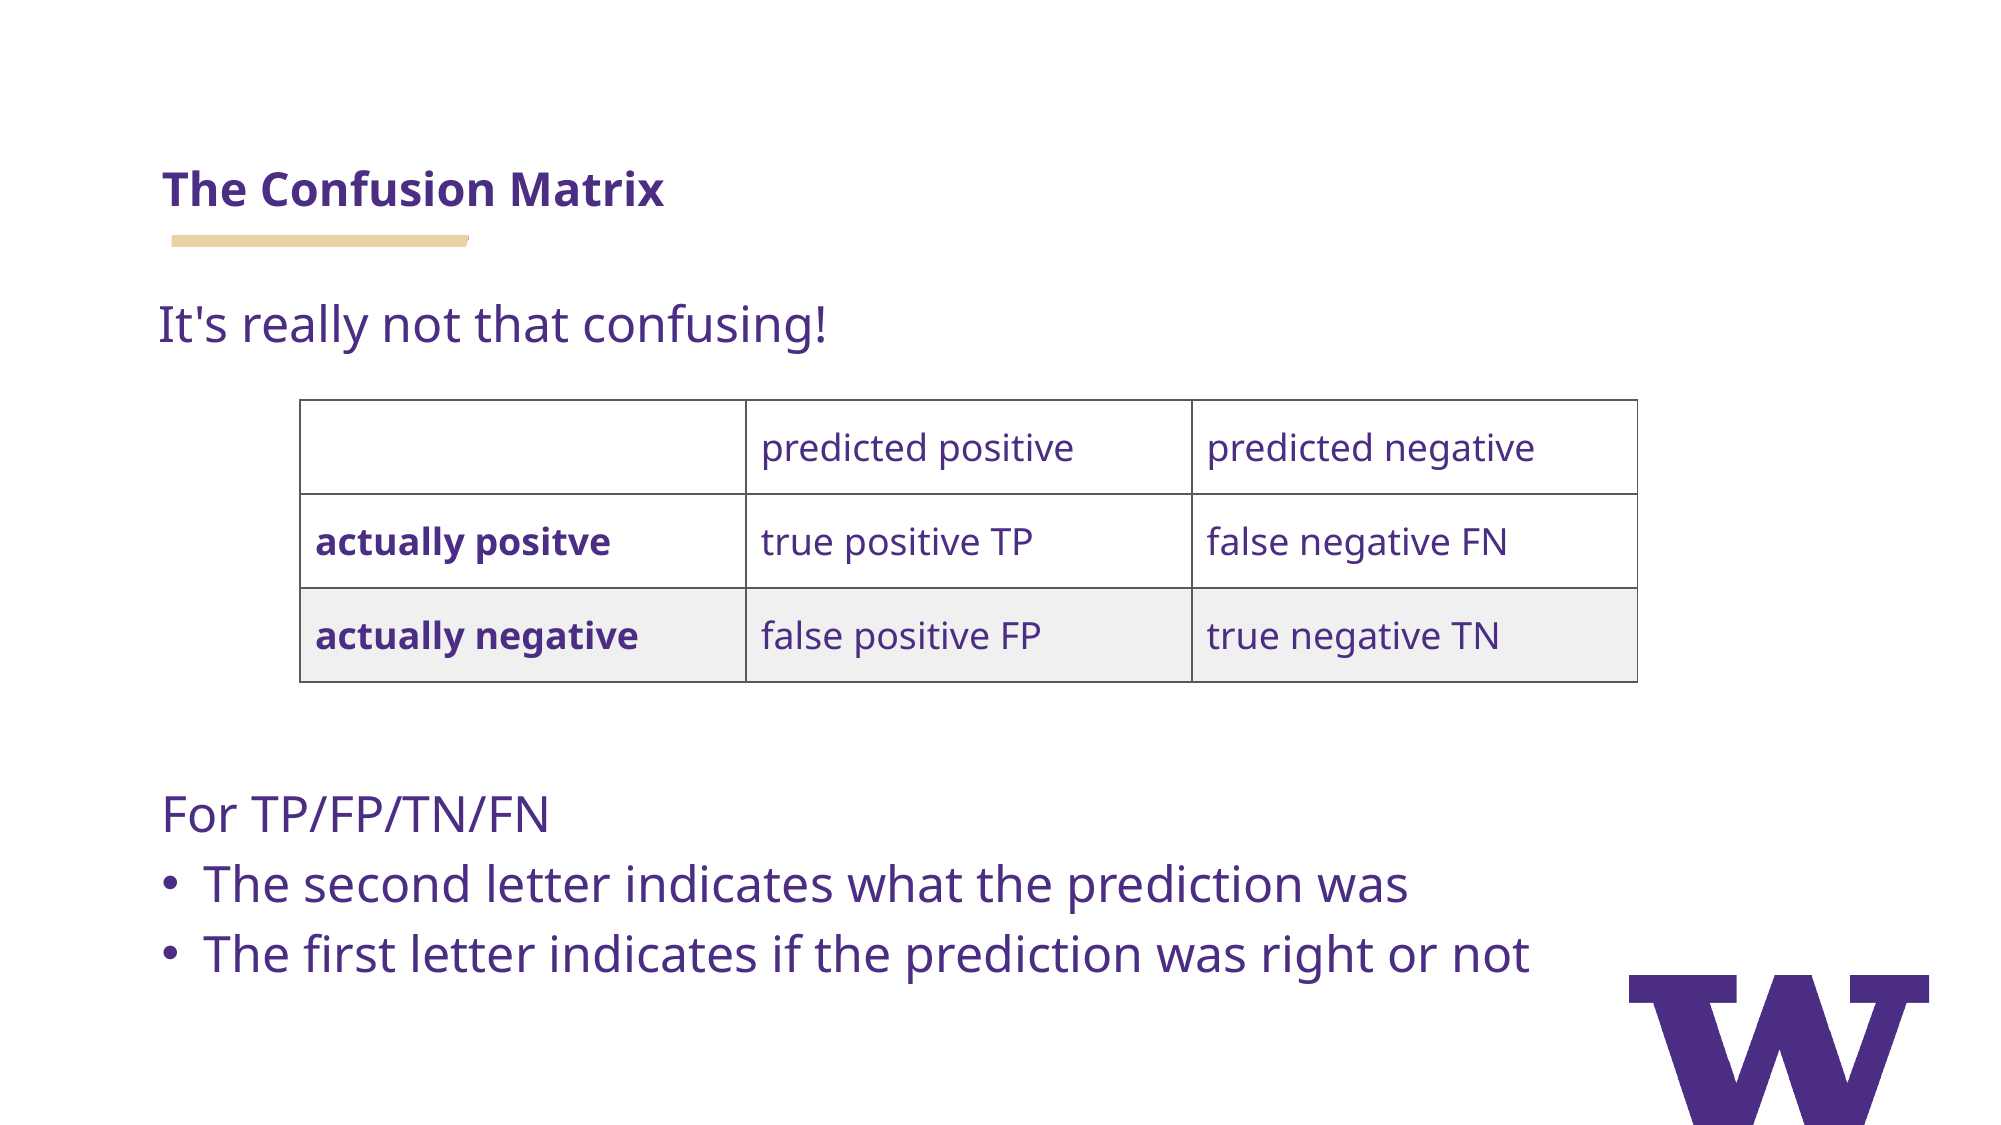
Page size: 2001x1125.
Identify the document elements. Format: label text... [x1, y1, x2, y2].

table_cell true negative TN [1193, 589, 1637, 681]
table_cell false positive FP [747, 589, 1191, 681]
picture [171, 235, 469, 247]
table_header predicted negative [1193, 401, 1637, 493]
table_cell actually negative [301, 589, 745, 681]
table_header predicted positive [747, 401, 1191, 493]
table_cell actually positve [301, 495, 745, 587]
text_box For TP/FP/TN/FN The second letter indicates what the prediction was The first letter indicates if the prediction was right or not [146, 774, 1691, 1013]
table_cell false negative FN [1193, 495, 1637, 587]
table_header [301, 401, 745, 493]
table_cell true positive TP [747, 495, 1191, 587]
list It's really not that confusing! [144, 284, 1688, 363]
picture [1629, 975, 1930, 1125]
title The Confusion Matrix [146, 60, 1937, 224]
